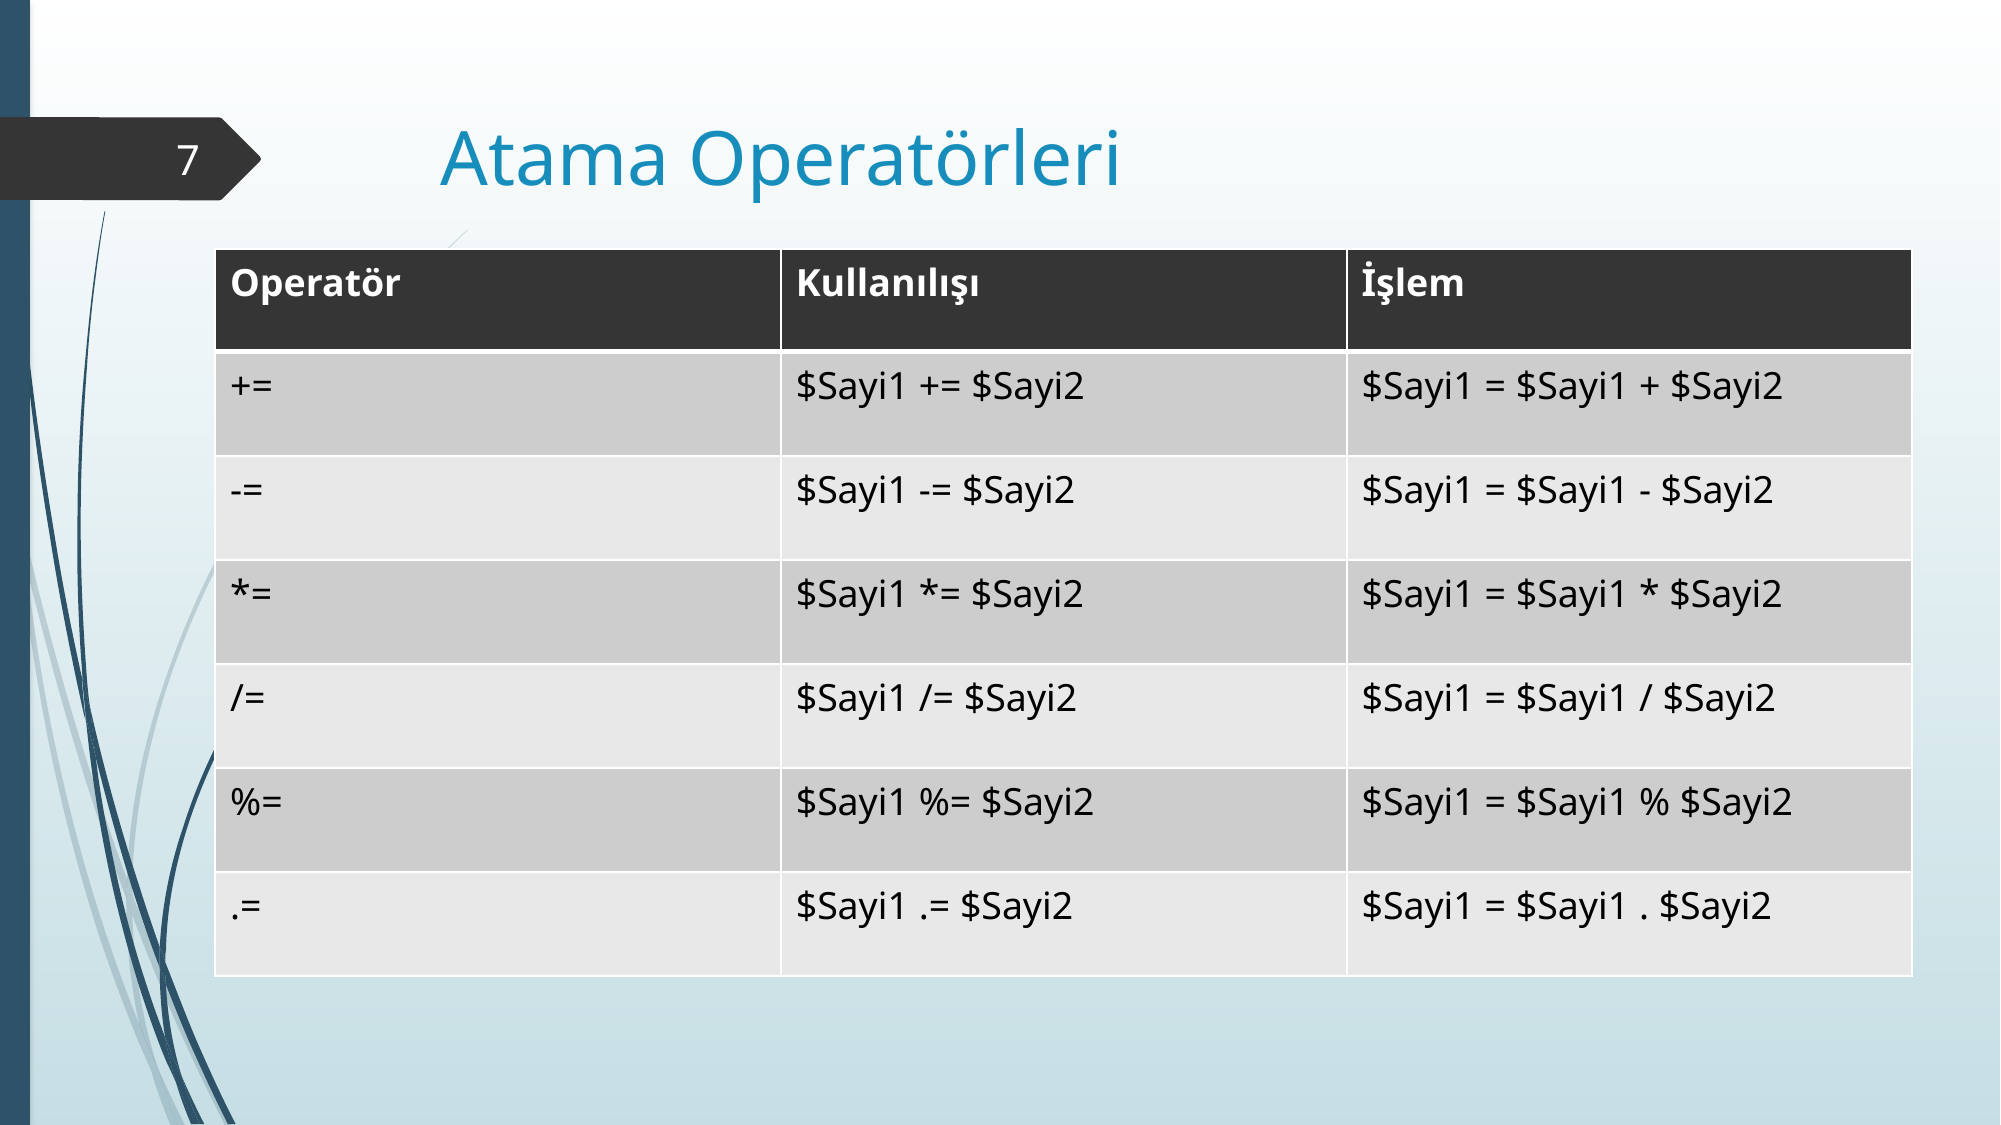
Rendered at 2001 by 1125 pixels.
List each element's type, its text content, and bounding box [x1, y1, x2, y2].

table_cell $Sayi1 += $Sayi2 [782, 354, 1346, 455]
table_cell $Sayi1 = $Sayi1 / $Sayi2 [1348, 665, 1911, 767]
table_cell $Sayi1 /= $Sayi2 [782, 665, 1346, 767]
table_cell $Sayi1 = $Sayi1 . $Sayi2 [1348, 873, 1911, 975]
table_cell $Sayi1 *= $Sayi2 [782, 561, 1346, 663]
table_cell %= [216, 769, 780, 871]
table_cell $Sayi1 %= $Sayi2 [782, 769, 1346, 871]
table_cell $Sayi1 -= $Sayi2 [782, 457, 1346, 559]
table_cell += [216, 354, 780, 455]
table_cell $Sayi1 = $Sayi1 - $Sayi2 [1348, 457, 1911, 559]
table_header Kullanılışı [782, 250, 1346, 349]
table_cell $Sayi1 = $Sayi1 % $Sayi2 [1348, 769, 1911, 871]
table_cell -= [216, 457, 780, 559]
table_cell $Sayi1 .= $Sayi2 [782, 873, 1346, 975]
table_cell .= [216, 873, 780, 975]
table_cell *= [216, 561, 780, 663]
table_header İşlem [1348, 250, 1911, 349]
table_cell $Sayi1 = $Sayi1 * $Sayi2 [1348, 561, 1911, 663]
table_cell $Sayi1 = $Sayi1 + $Sayi2 [1348, 354, 1911, 455]
table_header Operatör [216, 250, 780, 349]
table_cell /= [216, 665, 780, 767]
title Atama Operatörleri [425, 102, 1888, 248]
slide_number 7 [87, 129, 216, 190]
